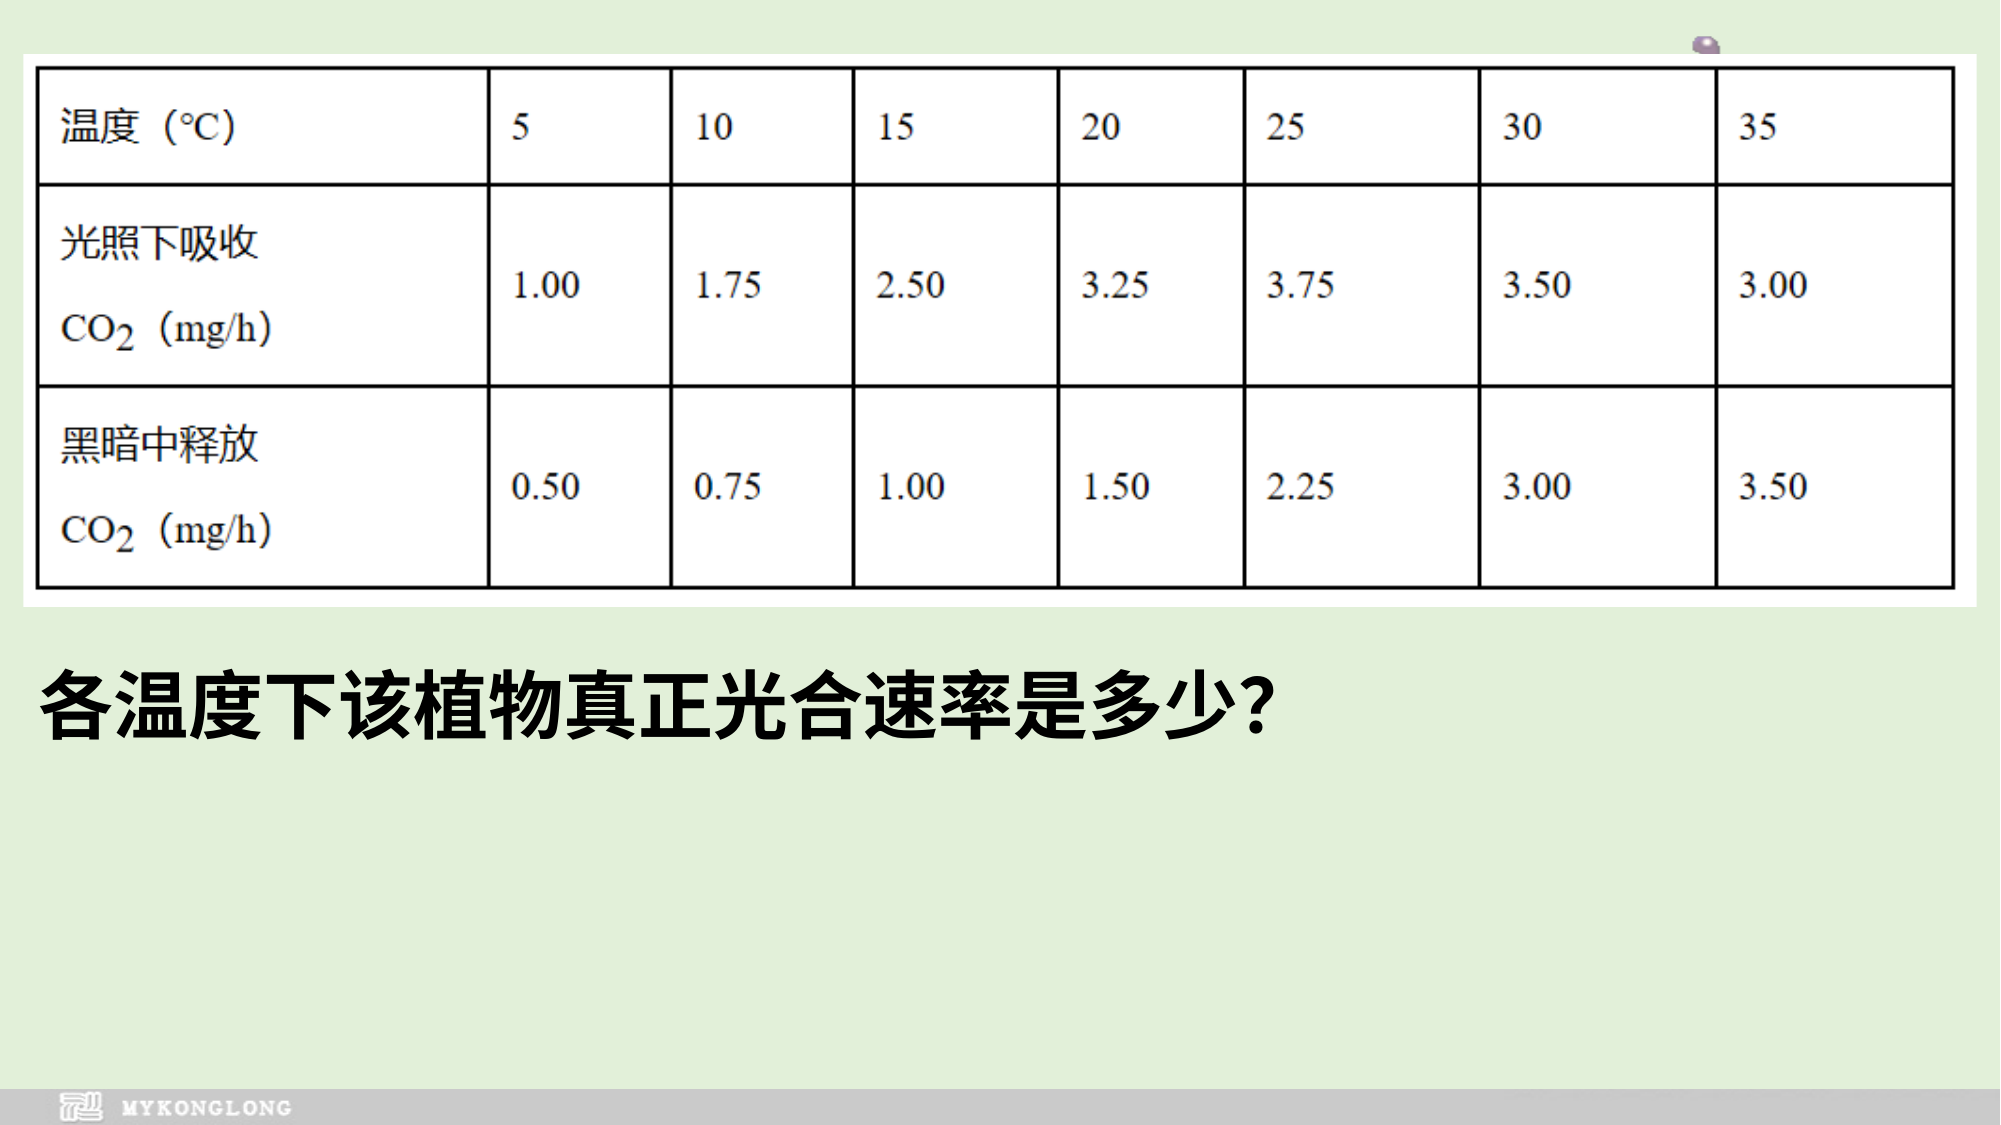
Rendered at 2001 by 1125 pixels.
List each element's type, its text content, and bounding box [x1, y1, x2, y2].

picture [23, 54, 1977, 607]
text_box 一、光反应 [1616, 24, 1898, 54]
text_box 各温度下该植物真正光合速率是多少？ [23, 651, 1769, 757]
